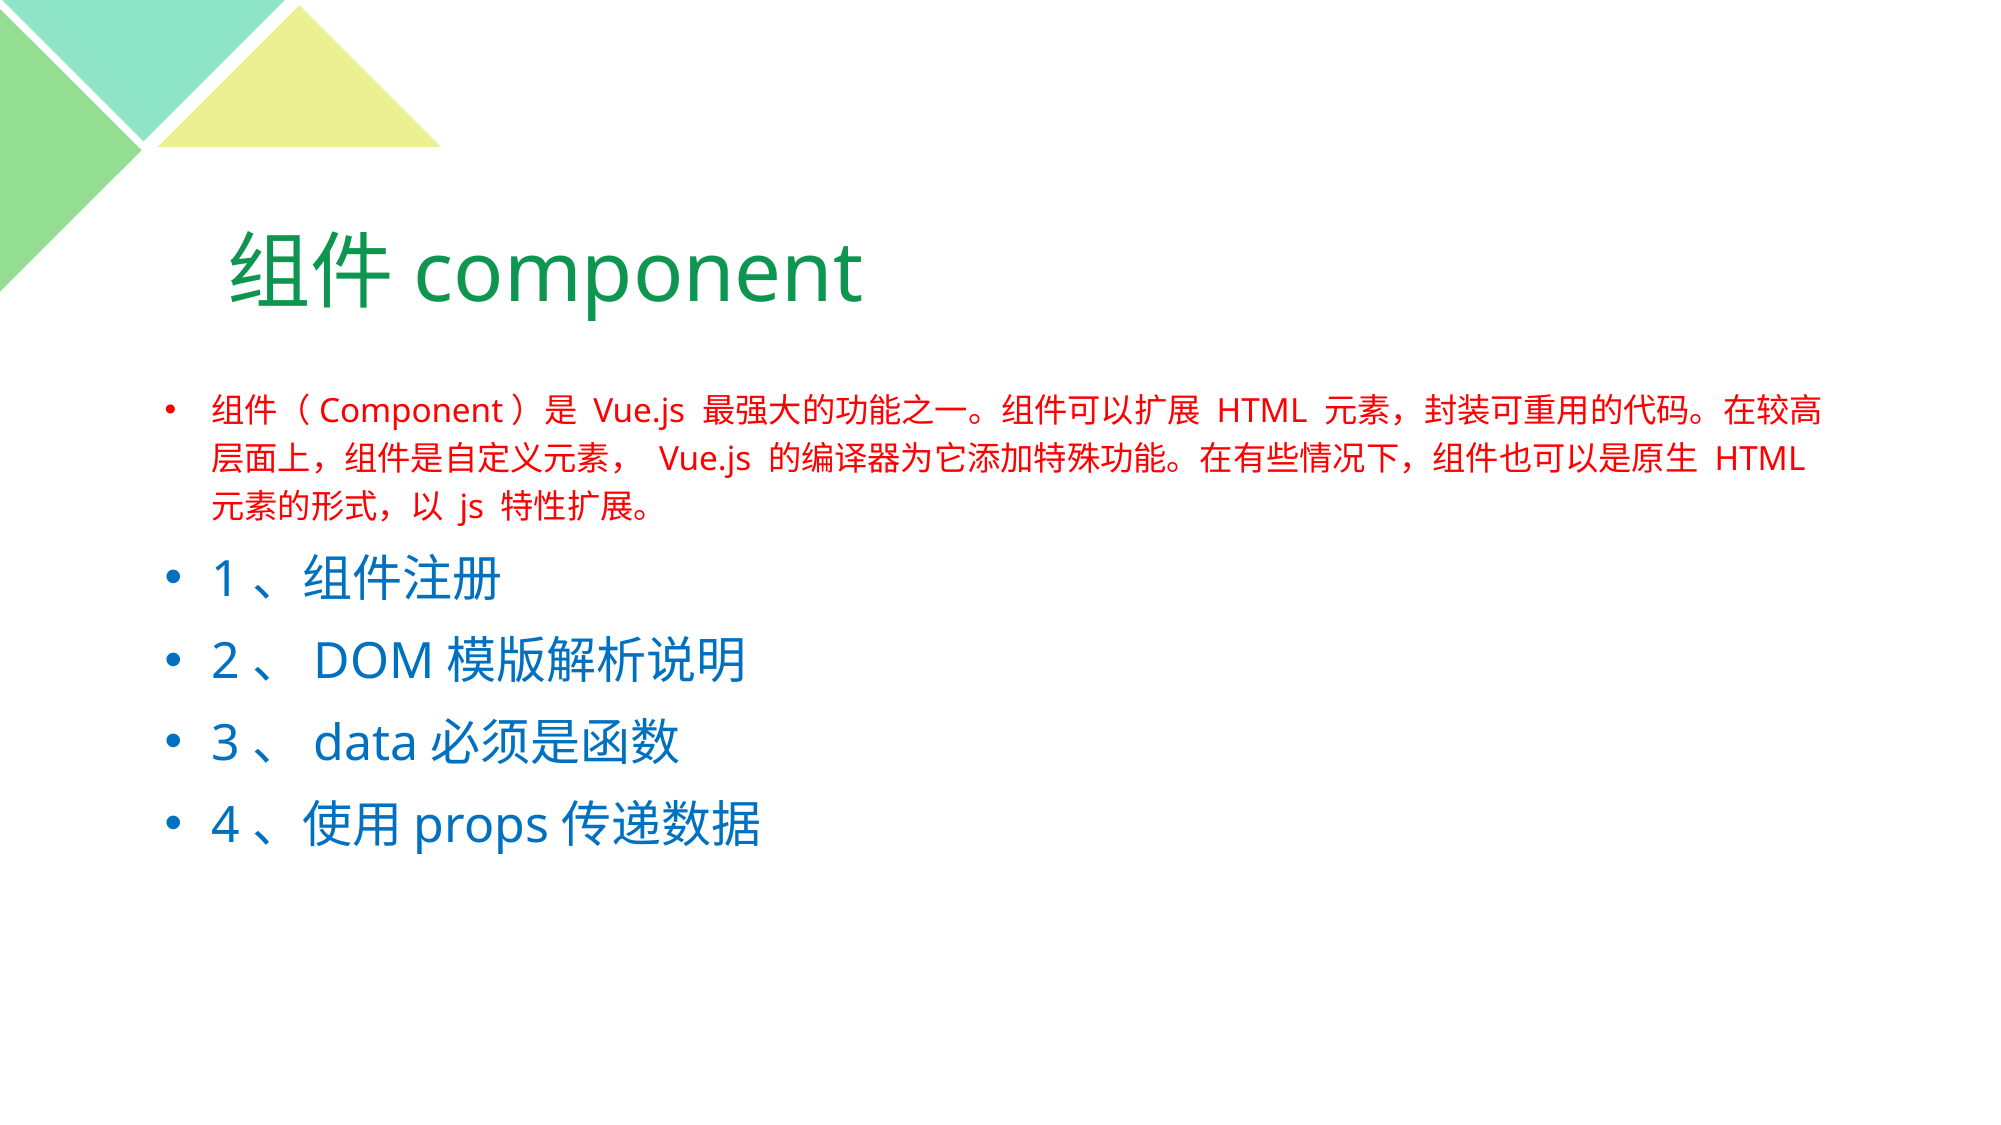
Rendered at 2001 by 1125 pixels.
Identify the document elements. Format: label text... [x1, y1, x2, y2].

title 组件component [212, 208, 1851, 327]
list 组件（Component）是 Vue.js 最强大的功能之一。组件可以扩展 HTML 元素，封装可重用的代码。在较高层面上，组件是自定义元素， Vue.js 的编译器为它添加特殊功能。在有些情况下，组件也可以是原生 HTML 元素的形式，以 js 特性扩展。 1、组件注册 2、DOM模版解析说明 3、data必须是函数 4、使用props传递数据 [149, 373, 1851, 1012]
